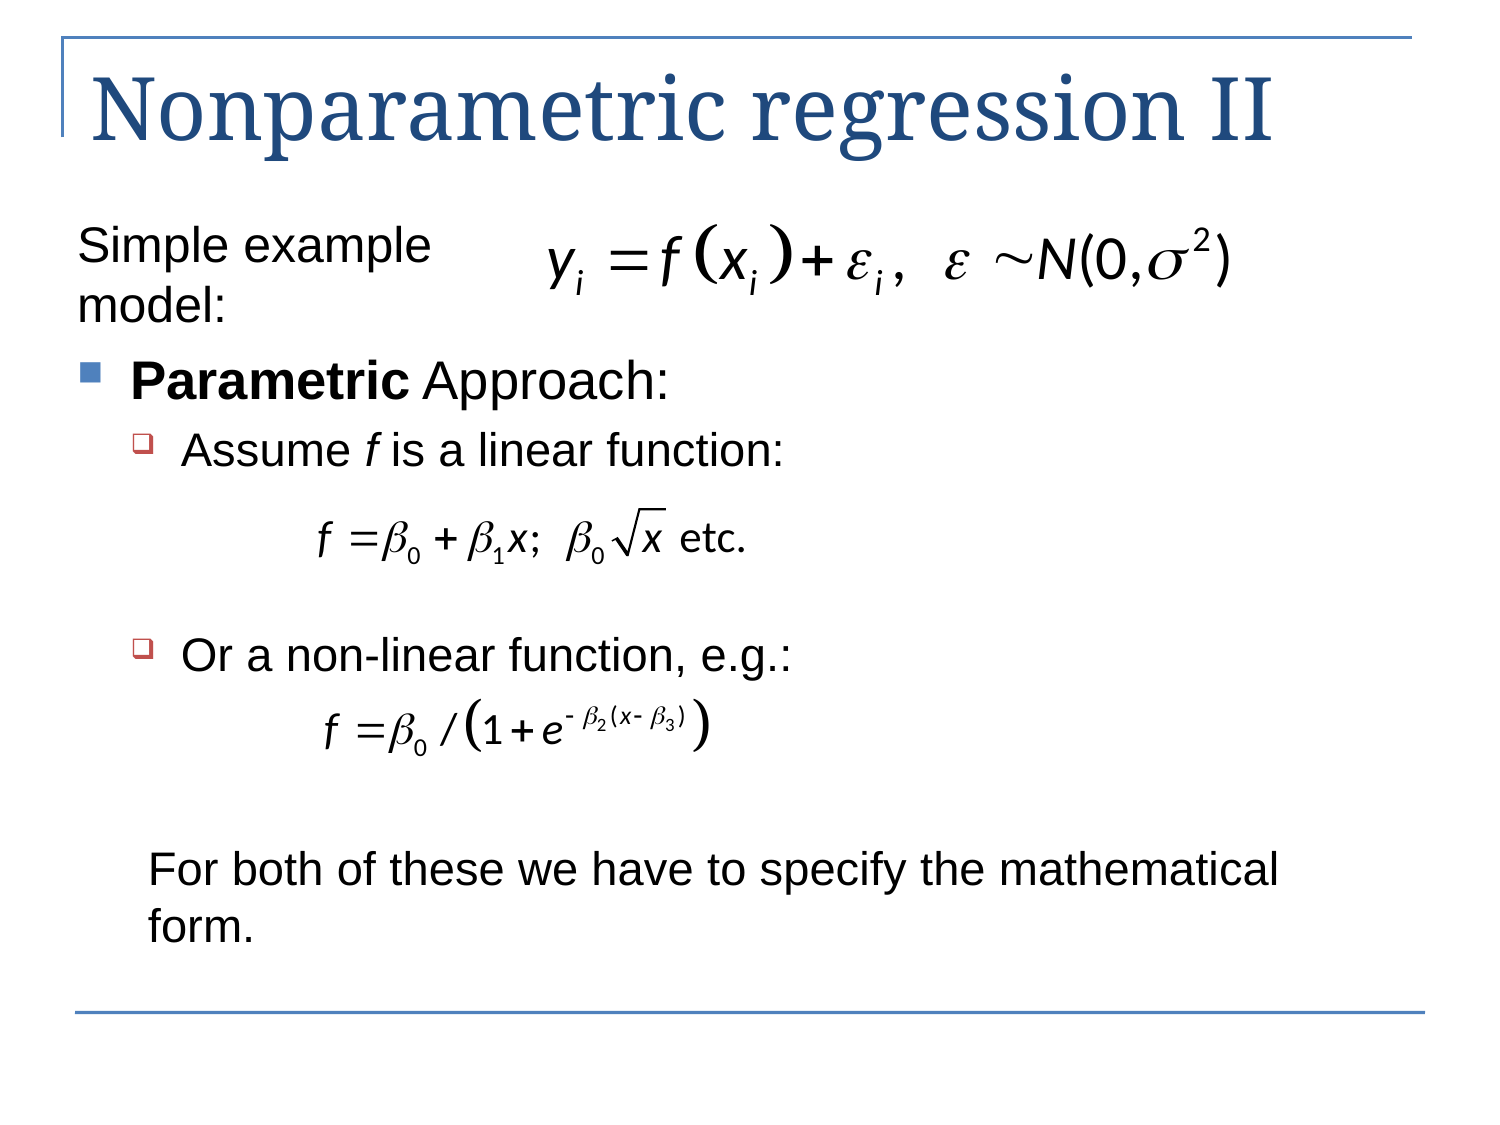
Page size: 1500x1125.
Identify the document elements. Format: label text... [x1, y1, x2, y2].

title Nonparametric regression II [75, 45, 1425, 233]
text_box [536, 210, 1241, 317]
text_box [305, 499, 768, 576]
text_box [312, 692, 715, 776]
list Parametric Approach: Assume f is a linear function: Or a non-linear function, e.g.: For both of these we have to specify the mathematical form. [62, 337, 1413, 1023]
text_box Simple example model: [62, 204, 575, 340]
